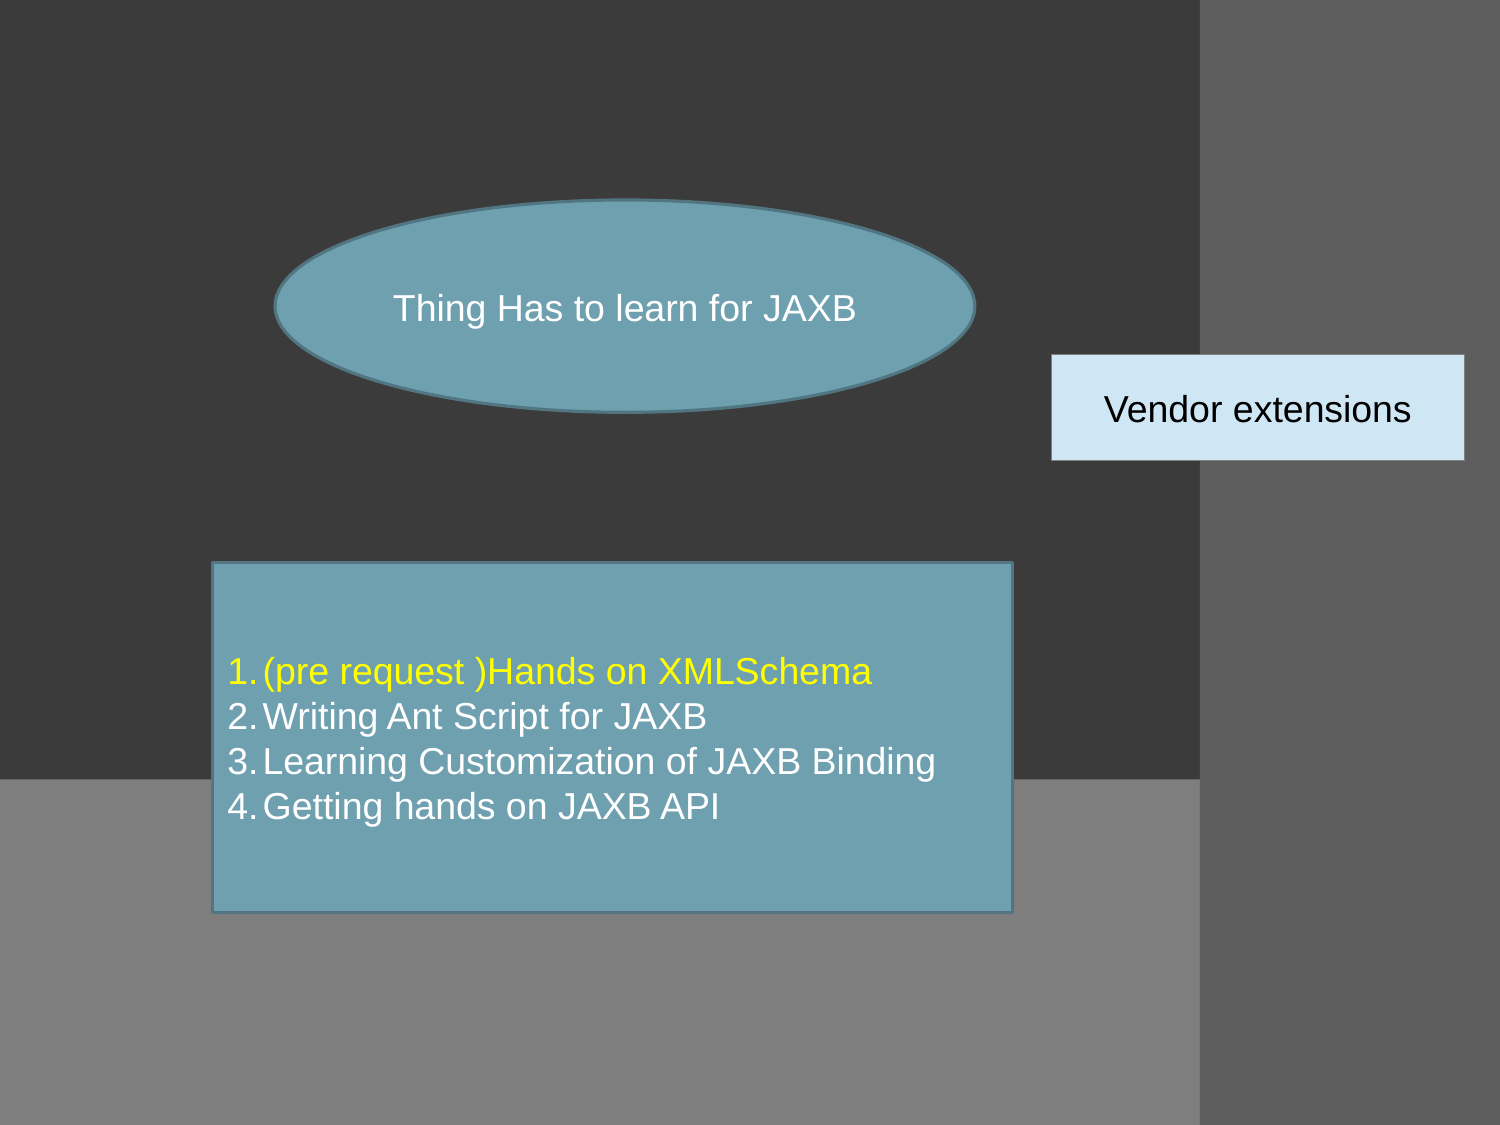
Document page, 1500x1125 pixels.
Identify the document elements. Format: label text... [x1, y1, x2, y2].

text_box (pre request )Hands on XMLSchema Writing Ant Script for JAXB Learning Customization of JAXB Binding Getting hands on JAXB API [212, 562, 1013, 913]
text_box Vendor extensions [1051, 354, 1465, 461]
text_box Thing Has to learn for JAXB [275, 199, 975, 413]
